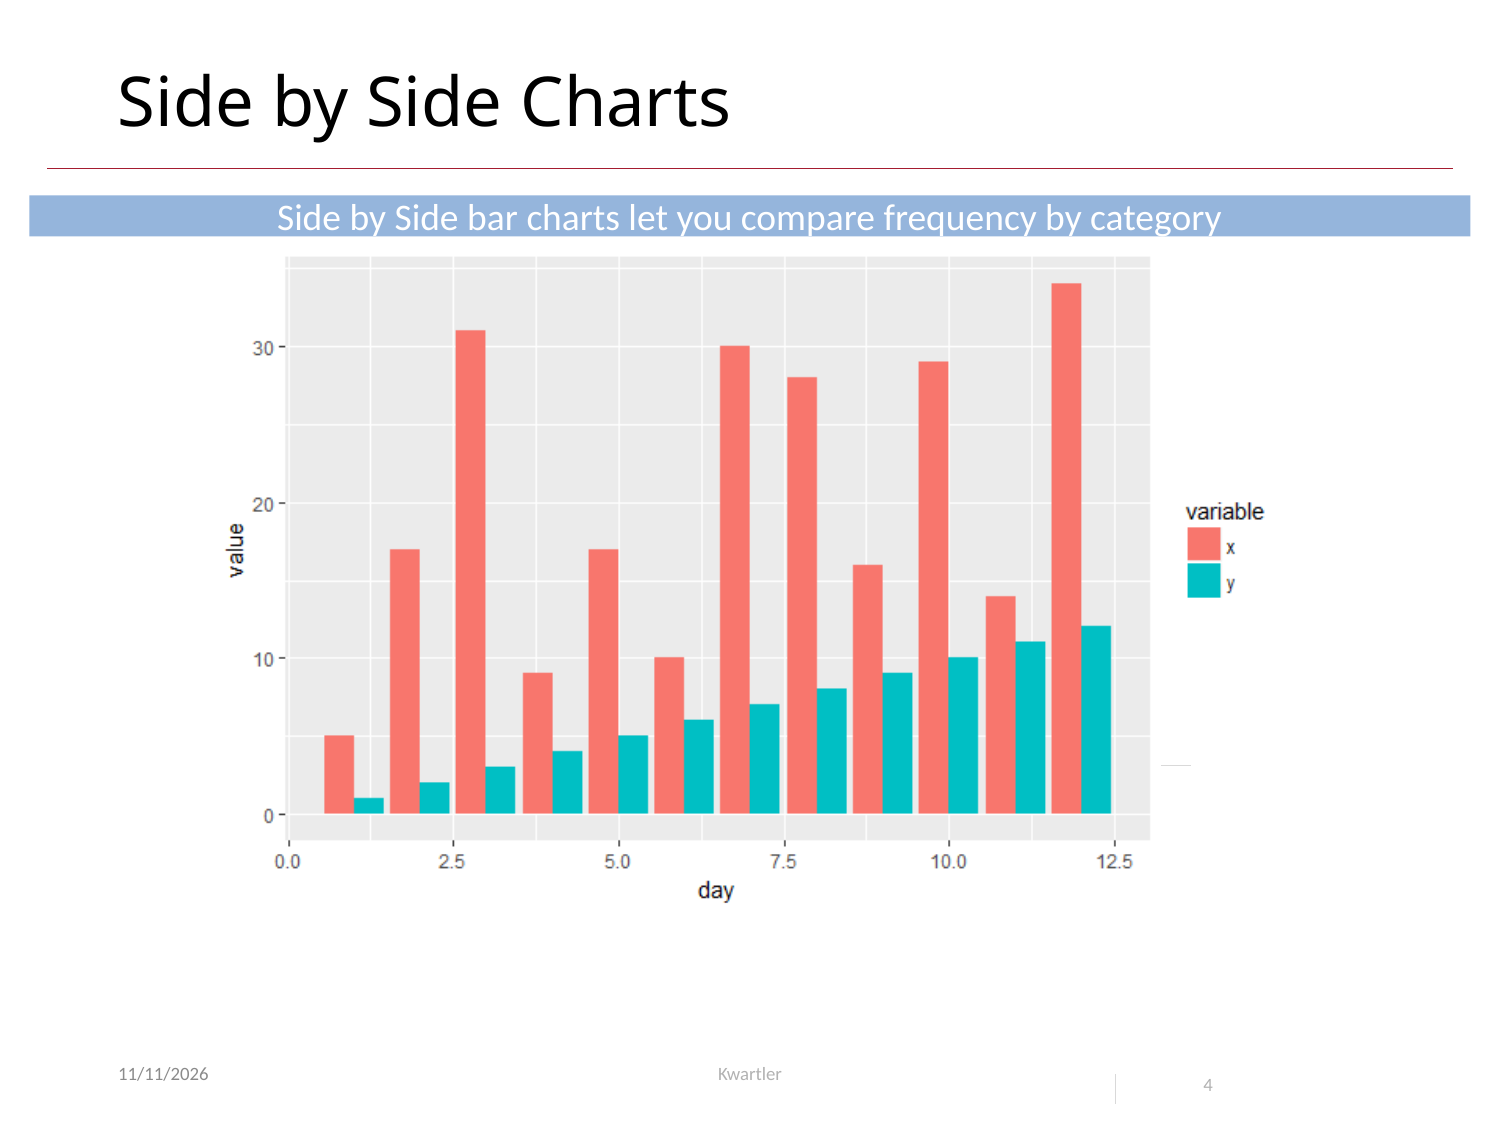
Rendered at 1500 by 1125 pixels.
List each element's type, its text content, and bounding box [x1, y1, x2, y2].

slide_number 4 [1188, 1042, 1330, 1103]
footer Kwartler [496, 1042, 1004, 1103]
picture [212, 246, 1288, 914]
text_box Side by Side bar charts let you compare frequency by category [28, 194, 1471, 237]
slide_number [103, 1042, 441, 1103]
title Side by Side Charts [103, 59, 1397, 157]
